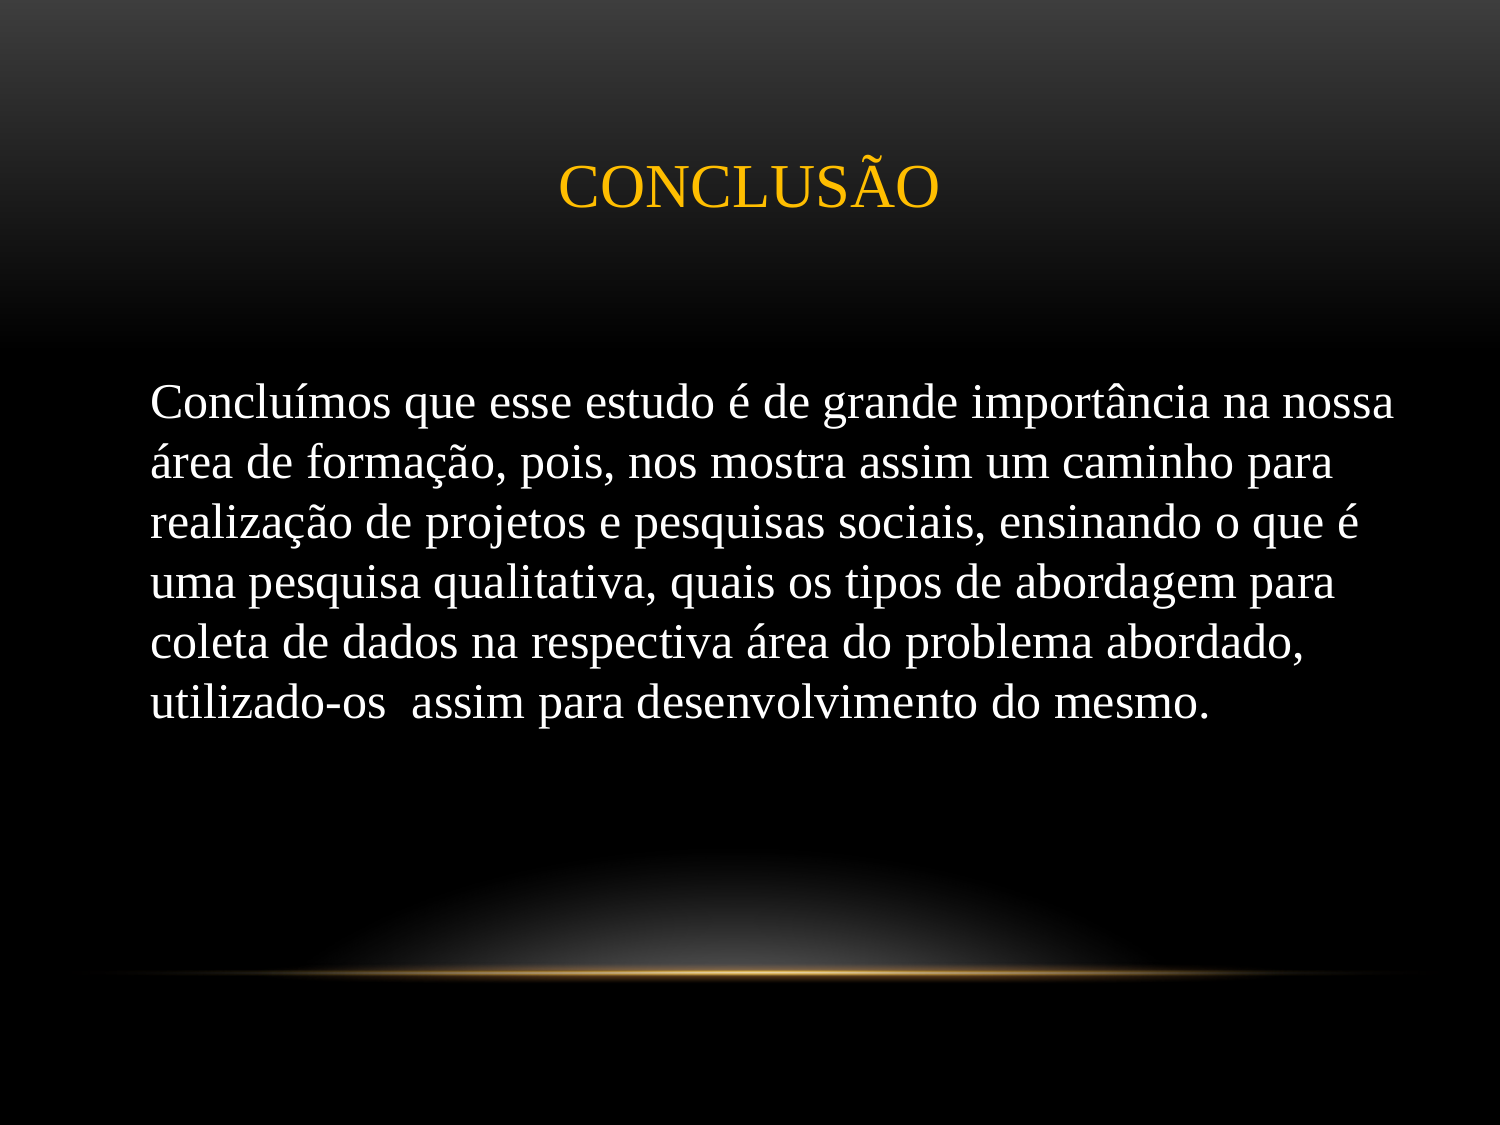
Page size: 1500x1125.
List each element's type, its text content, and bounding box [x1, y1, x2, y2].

text_box Concluímos que esse estudo é de grande importância na nossa área de formação, pois, nos mostra assim um caminho para realização de projetos e pesquisas sociais, ensinando o que é uma pesquisa qualitativa, quais os tipos de abordagem para coleta de dados na respectiva área do problema abordado, utilizado-os assim para desenvolvimento do mesmo. [135, 361, 1424, 737]
picture [0, 0, 1500, 137]
text_box CONCLUSÃO [0, 137, 1500, 227]
picture [0, 227, 1500, 1125]
